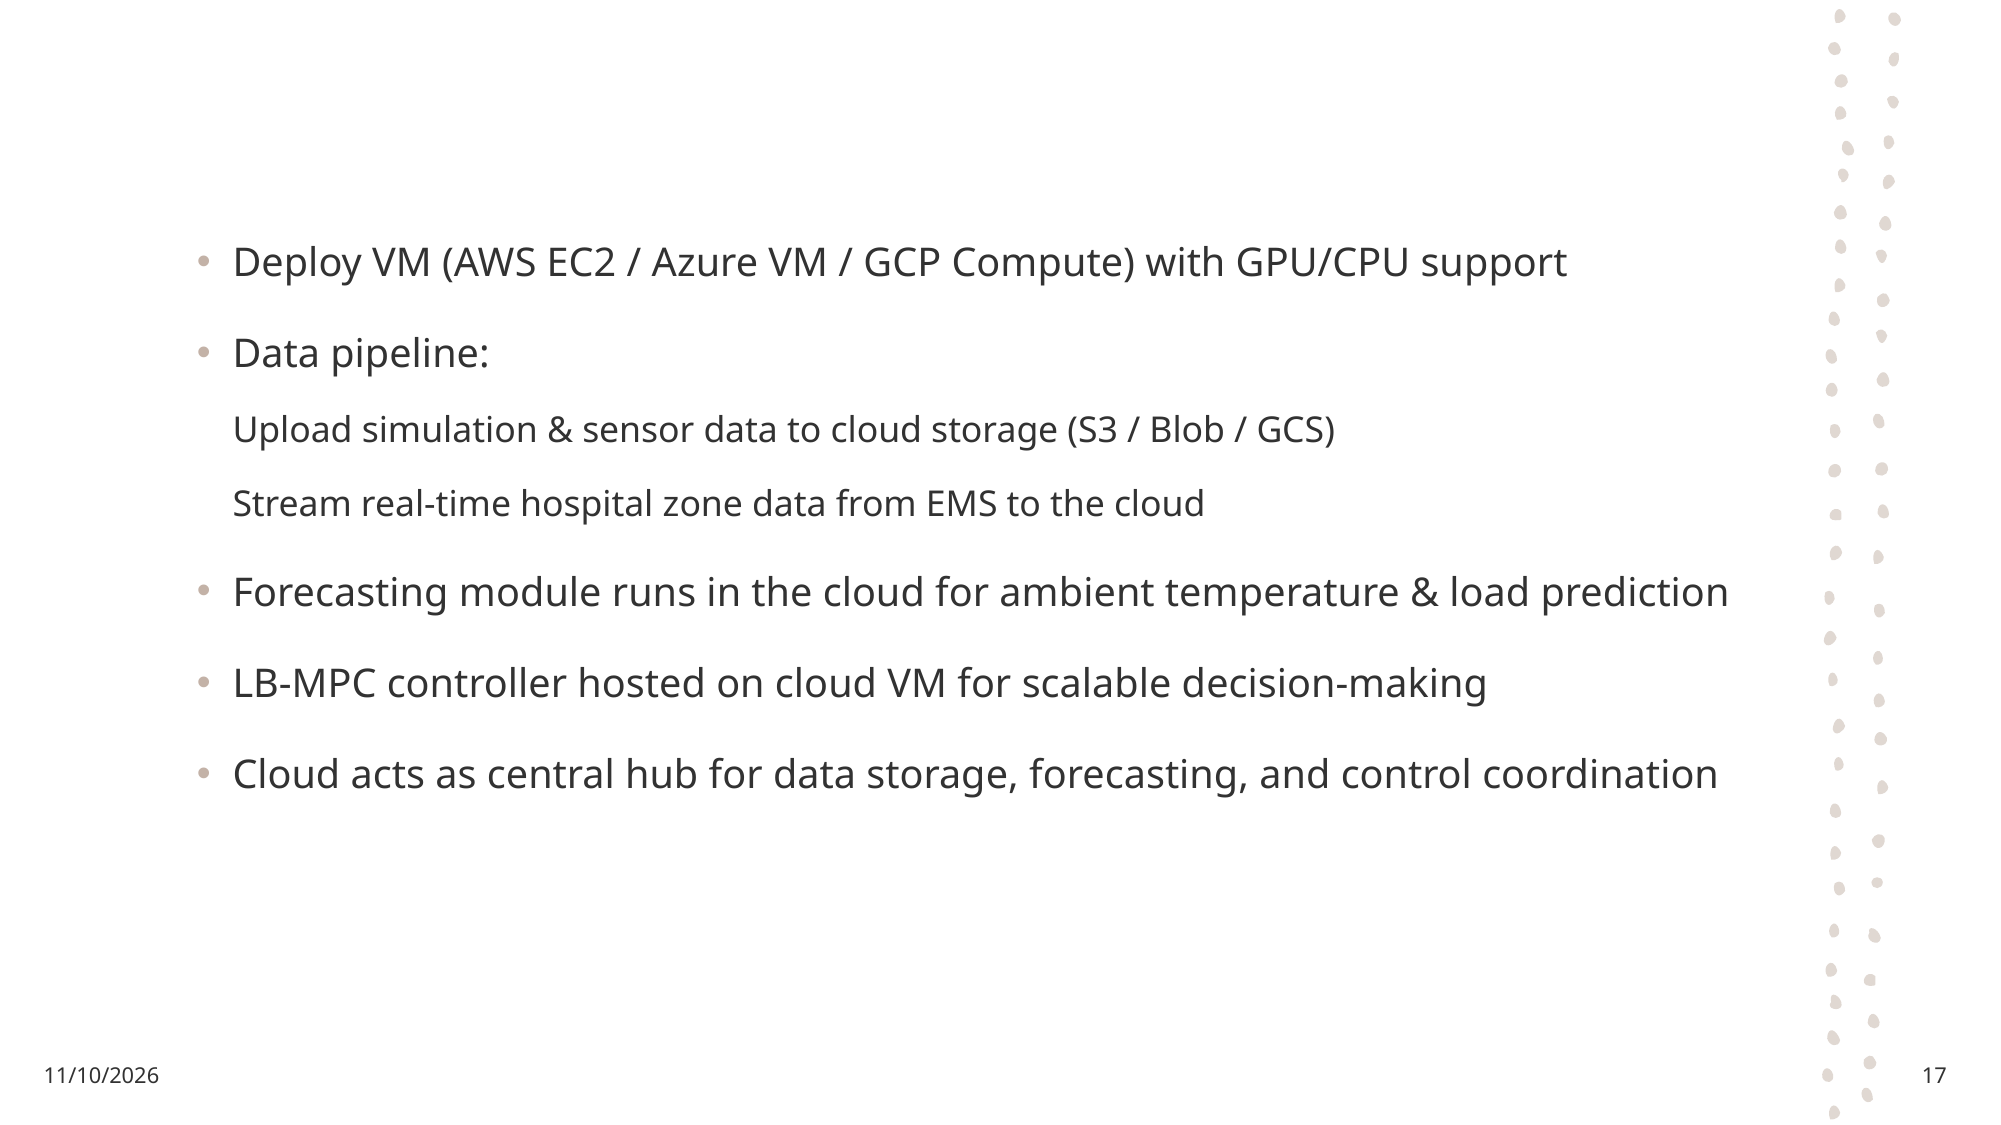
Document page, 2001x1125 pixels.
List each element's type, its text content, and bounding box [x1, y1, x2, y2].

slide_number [28, 1046, 496, 1107]
slide_number 17 [1879, 1046, 1962, 1107]
list Deploy VM (AWS EC2 / Azure VM / GCP Compute) with GPU/CPU support Data pipeline: Upload simulation & sensor data to cloud storage (S3 / Blob / GCS) Stream real-time hospital zone data from EMS to the cloud Forecasting module runs in the cloud for ambient temperature & load prediction LB-MPC controller hosted on cloud VM for scalable decision-making Cloud acts as central hub for data storage, forecasting, and control coordination [181, 205, 1763, 920]
